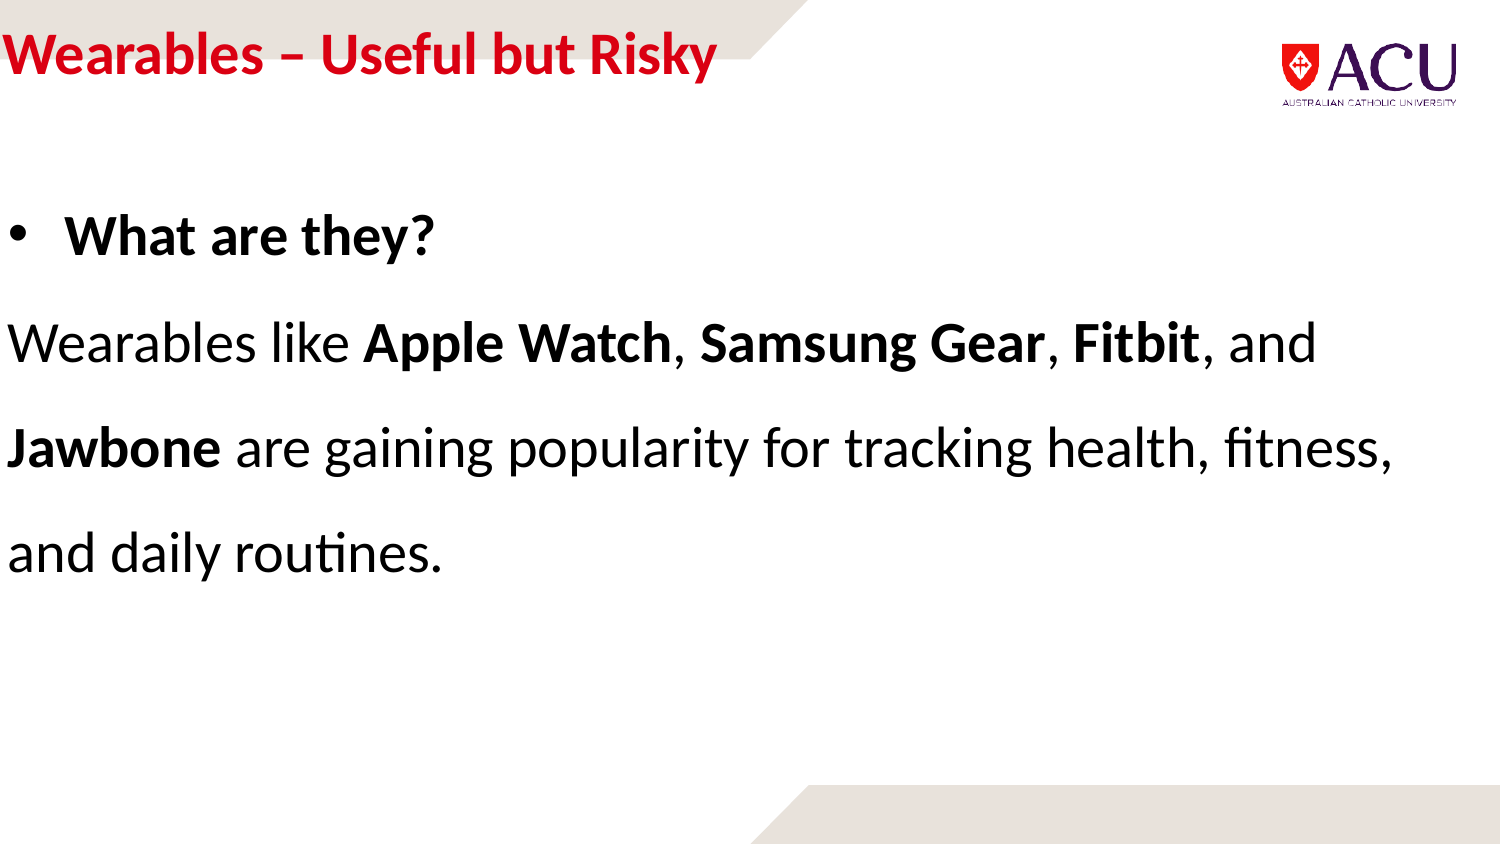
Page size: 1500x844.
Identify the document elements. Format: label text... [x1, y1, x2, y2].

text_box What are they? Wearables like Apple Watch, Samsung Gear, Fitbit, and Jawbone are gaining popularity for tracking health, fitness, and daily routines. [5, 160, 1500, 585]
title Wearables – Useful but Risky [2, 0, 1352, 155]
picture [1352, 43, 1456, 106]
